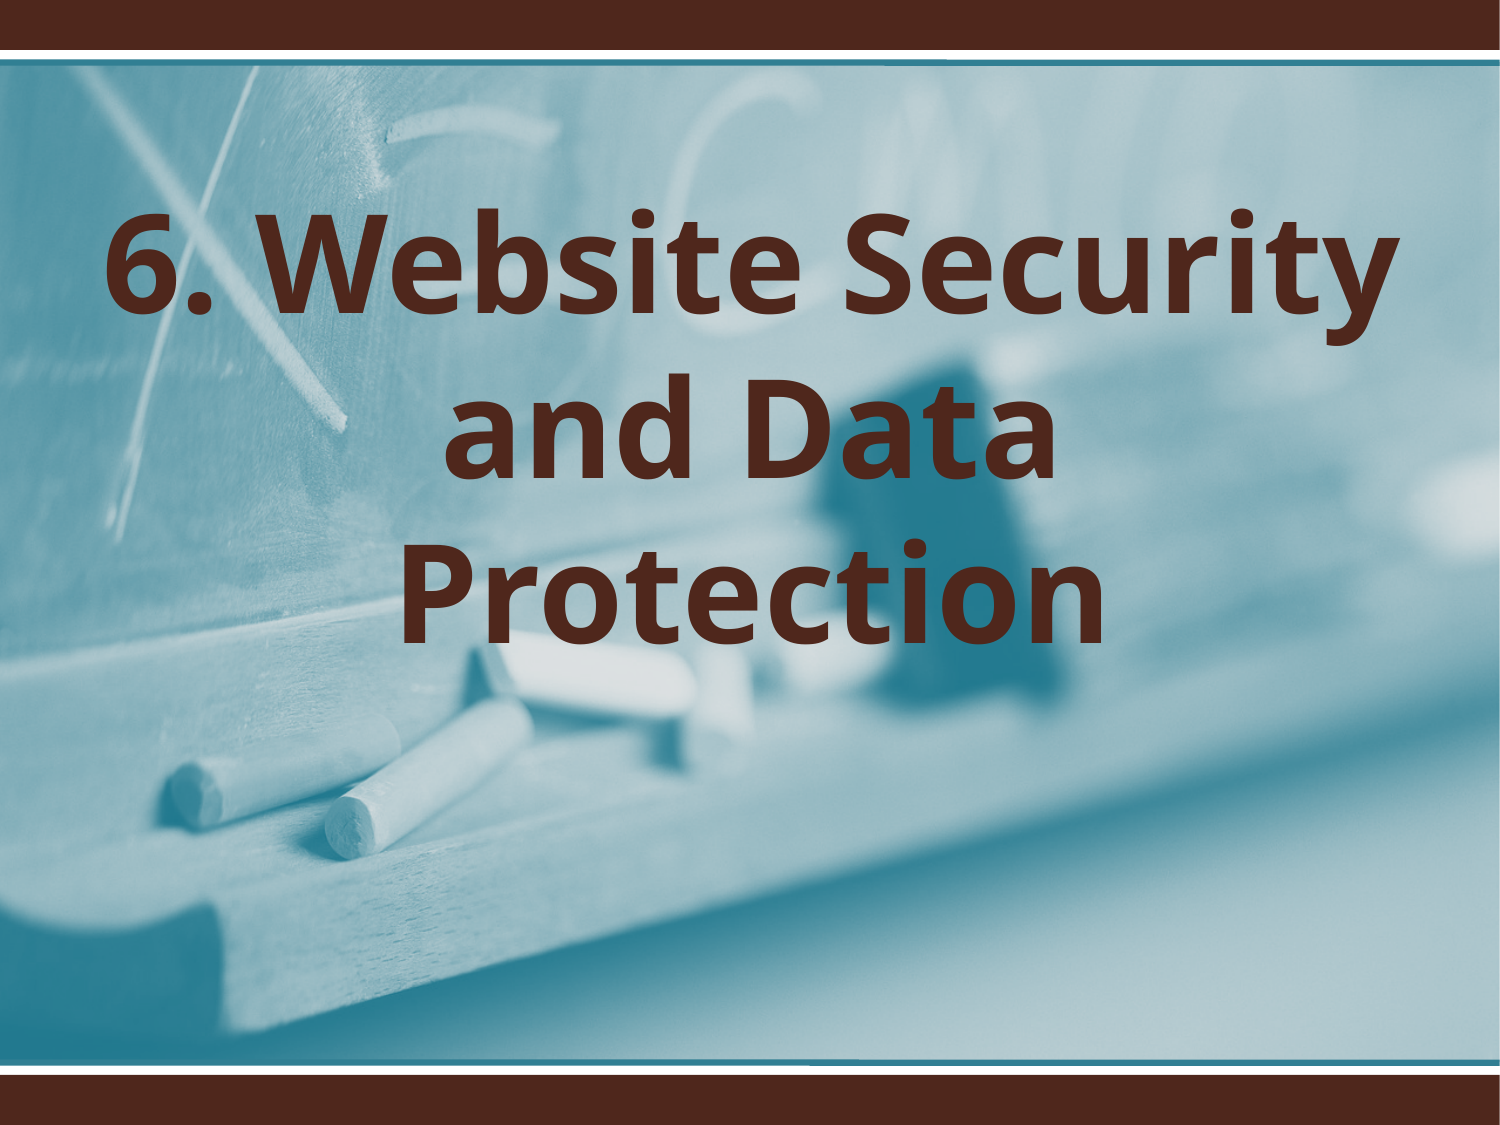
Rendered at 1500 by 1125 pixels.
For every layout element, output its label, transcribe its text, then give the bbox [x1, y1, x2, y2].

subtitle 6. Website Security and Data Protection [55, 239, 1449, 679]
